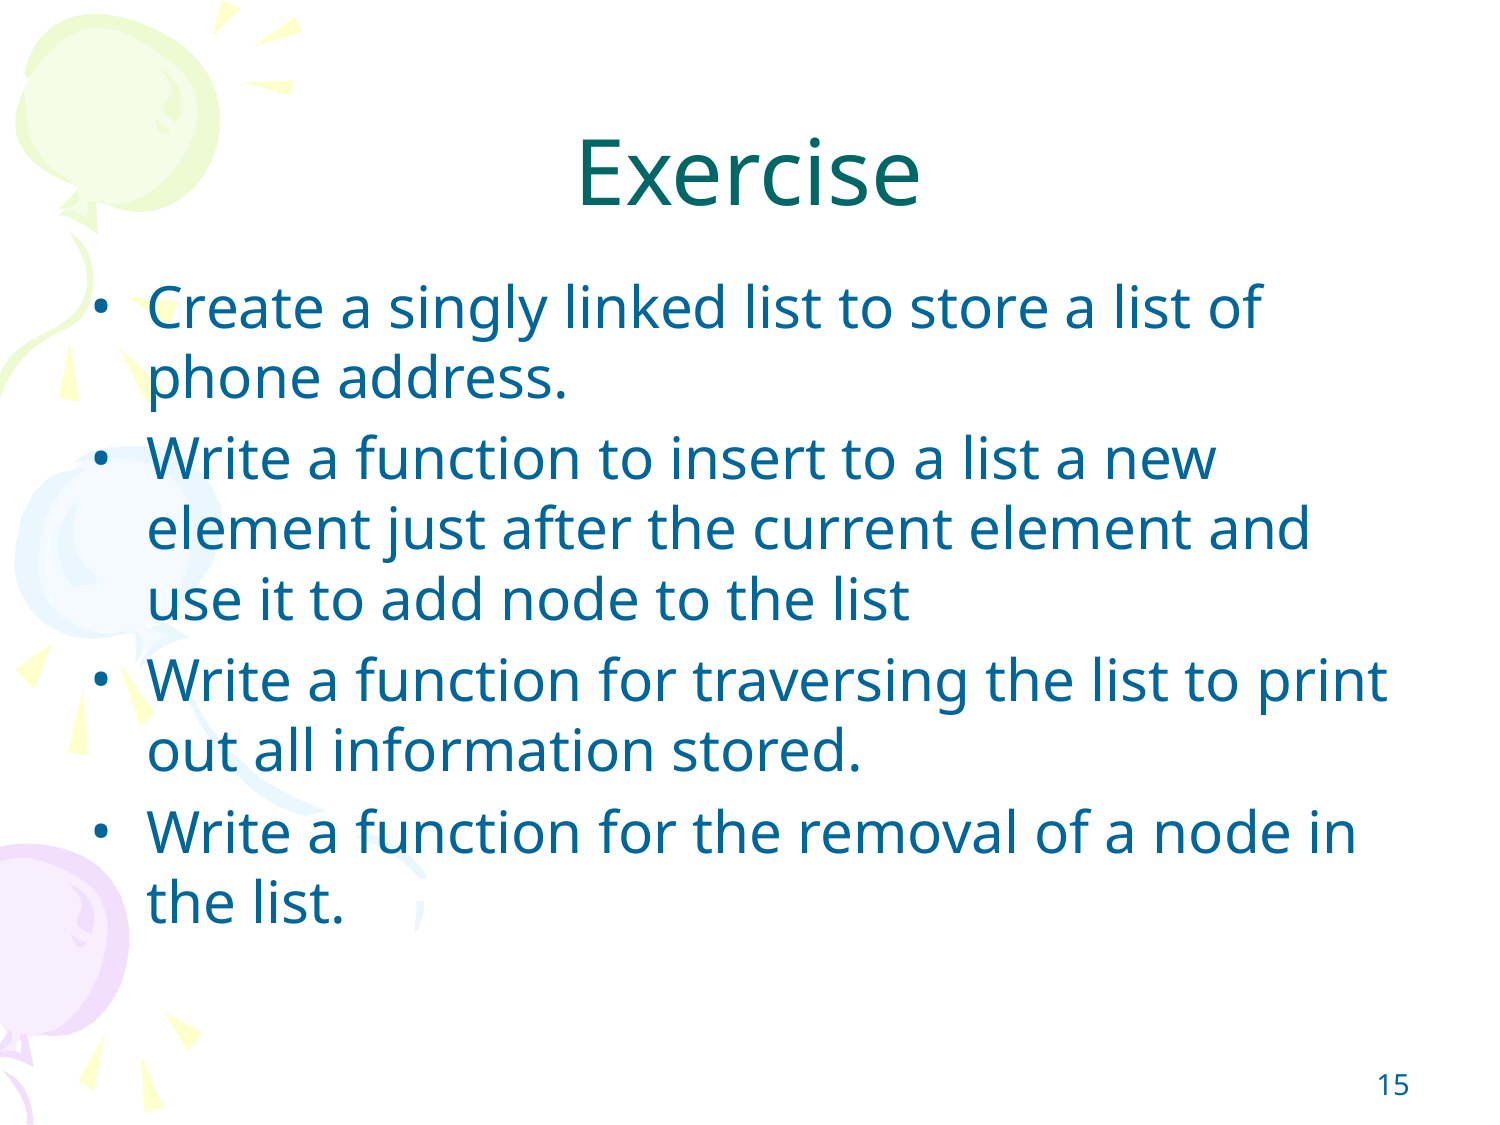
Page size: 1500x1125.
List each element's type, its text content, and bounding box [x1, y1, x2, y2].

title Exercise [72, 16, 1425, 233]
text_box ‹#› [1074, 1058, 1425, 1096]
list Create a singly linked list to store a list of phone address. Write a function to insert to a list a new element just after the current element and use it to add node to the list Write a function for traversing the list to print out all information stored. Write a function for the removal of a node in the list. [75, 262, 1425, 994]
